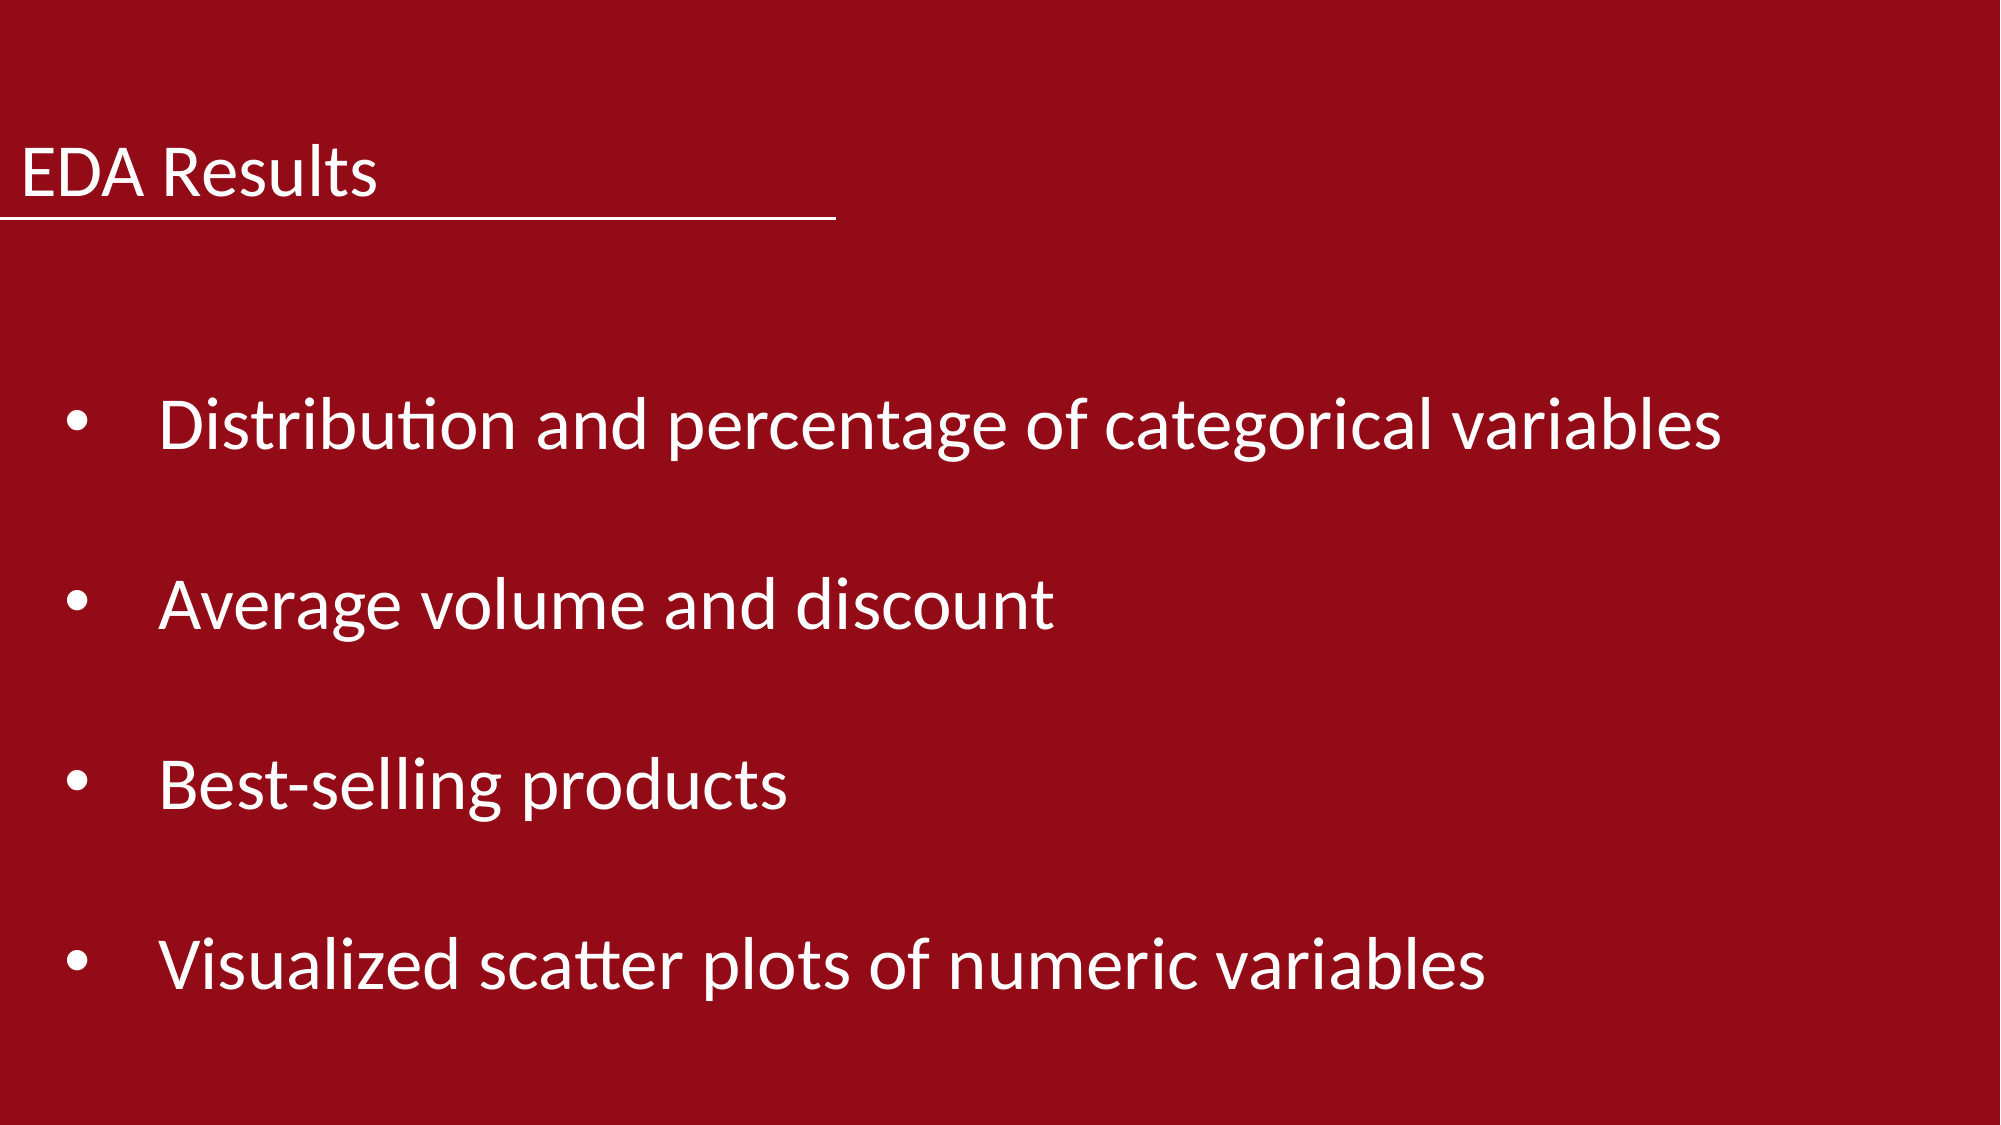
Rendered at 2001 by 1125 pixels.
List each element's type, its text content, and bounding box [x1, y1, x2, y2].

text_box Distribution and percentage of categorical variables Average volume and discount Best-selling products Visualized scatter plots of numeric variables [42, 277, 1929, 1013]
title EDA Results [0, 72, 1864, 233]
